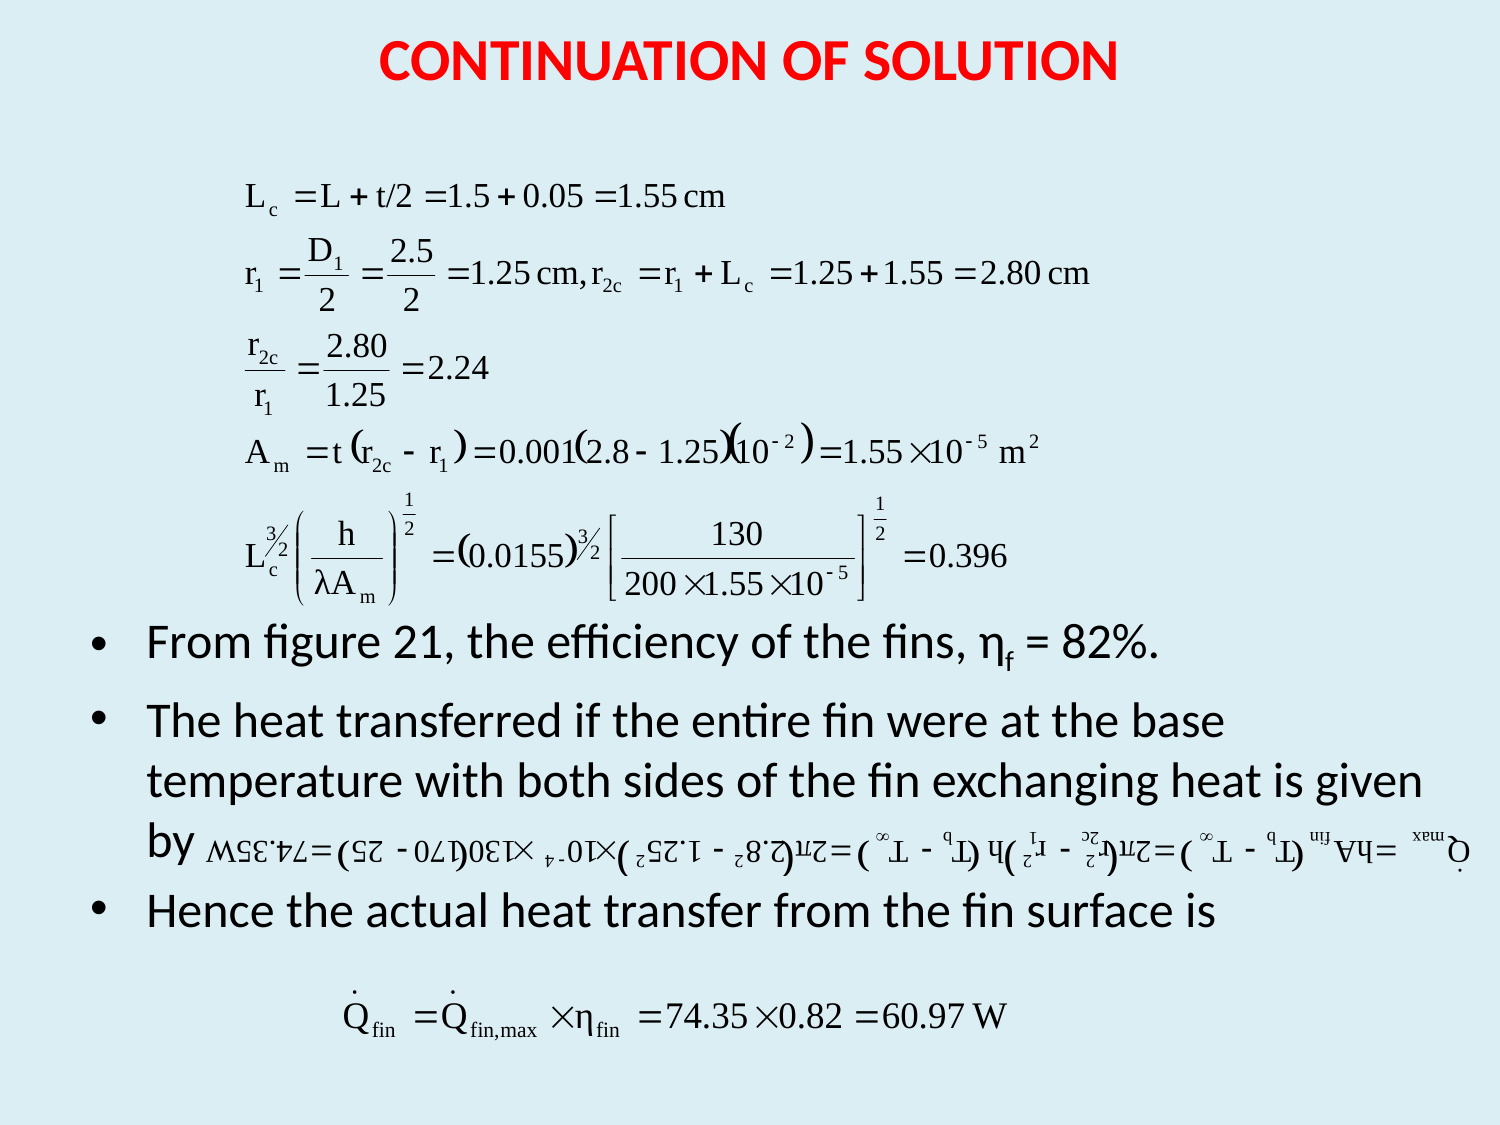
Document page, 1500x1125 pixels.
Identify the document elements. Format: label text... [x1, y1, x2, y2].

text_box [337, 987, 1016, 1051]
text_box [239, 174, 1098, 613]
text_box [199, 824, 1476, 876]
list From figure 21, the efficiency of the fins, ηf = 82%. The heat transferred if the entire fin were at the base temperature with both sides of the fin exchanging heat is given by Hence the actual heat transfer from the fin surface is [75, 137, 1463, 1125]
title CONTINUATION OF SOLUTION [75, 12, 1425, 100]
